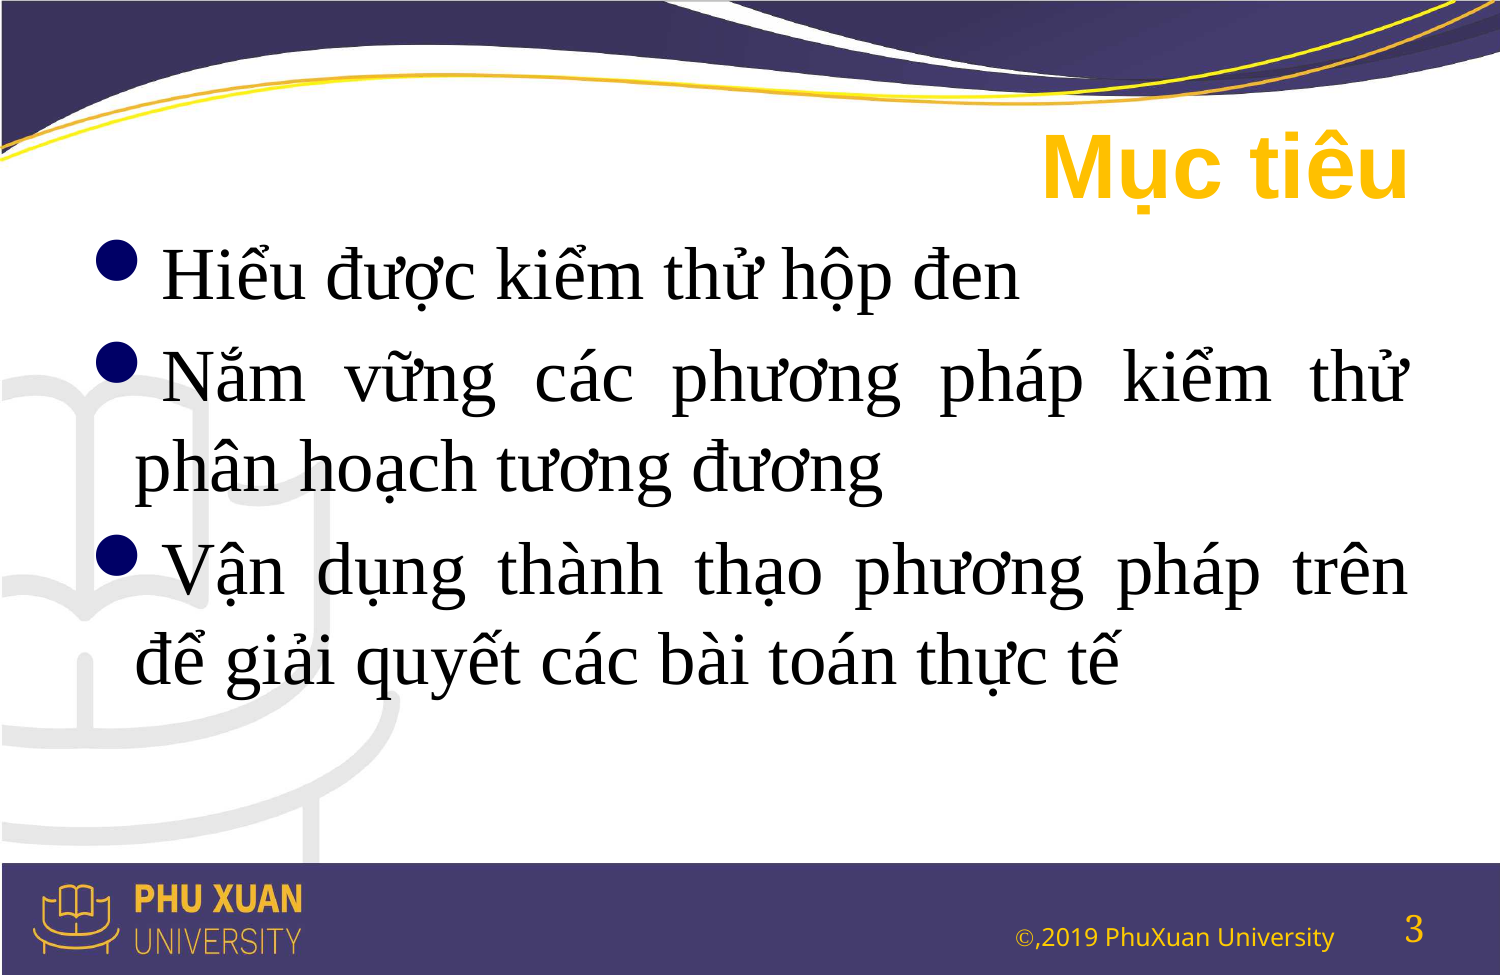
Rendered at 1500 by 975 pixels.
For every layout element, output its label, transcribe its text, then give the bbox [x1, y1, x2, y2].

list Hiểu được kiểm thử hộp đen Nắm vững các phương pháp kiểm thử phân hoạch tương đương Vận dụng thành thạo phương pháp trên để giải quyết các bài toán thực tế [75, 216, 1425, 841]
picture [0, 0, 1500, 975]
slide_number 3 [1299, 903, 1425, 956]
title Mục tiêu [62, 54, 1413, 217]
